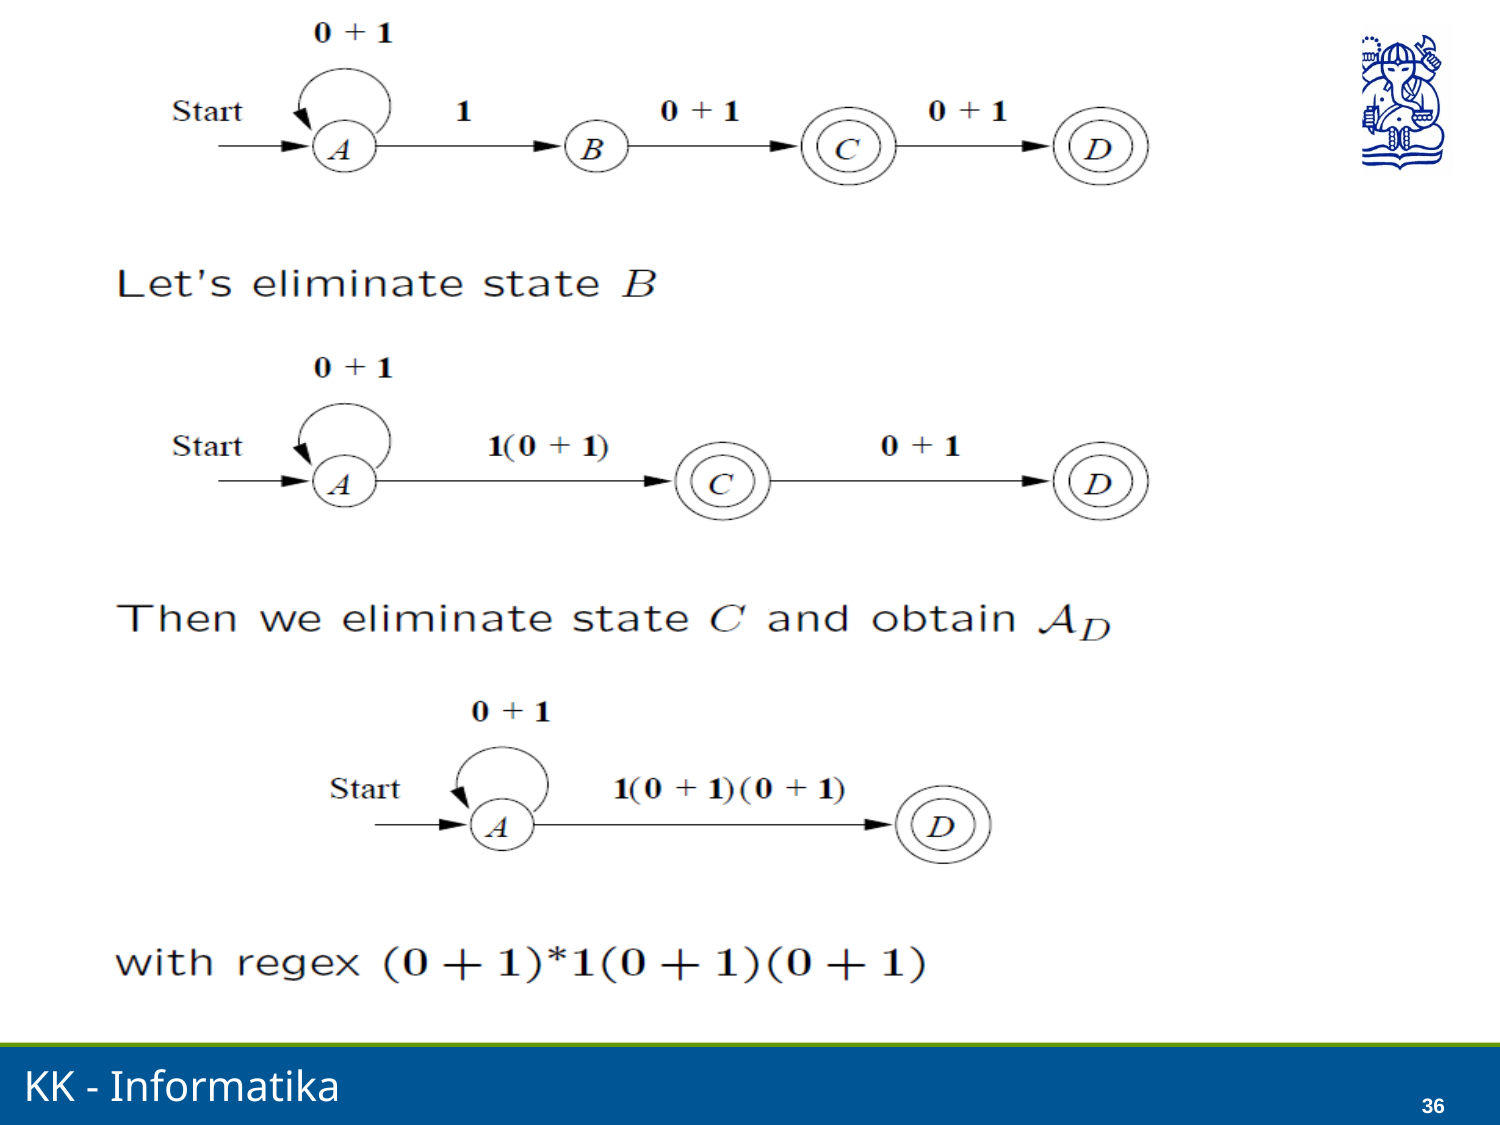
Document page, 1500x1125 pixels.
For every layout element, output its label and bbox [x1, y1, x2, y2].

picture [87, 12, 1454, 1026]
